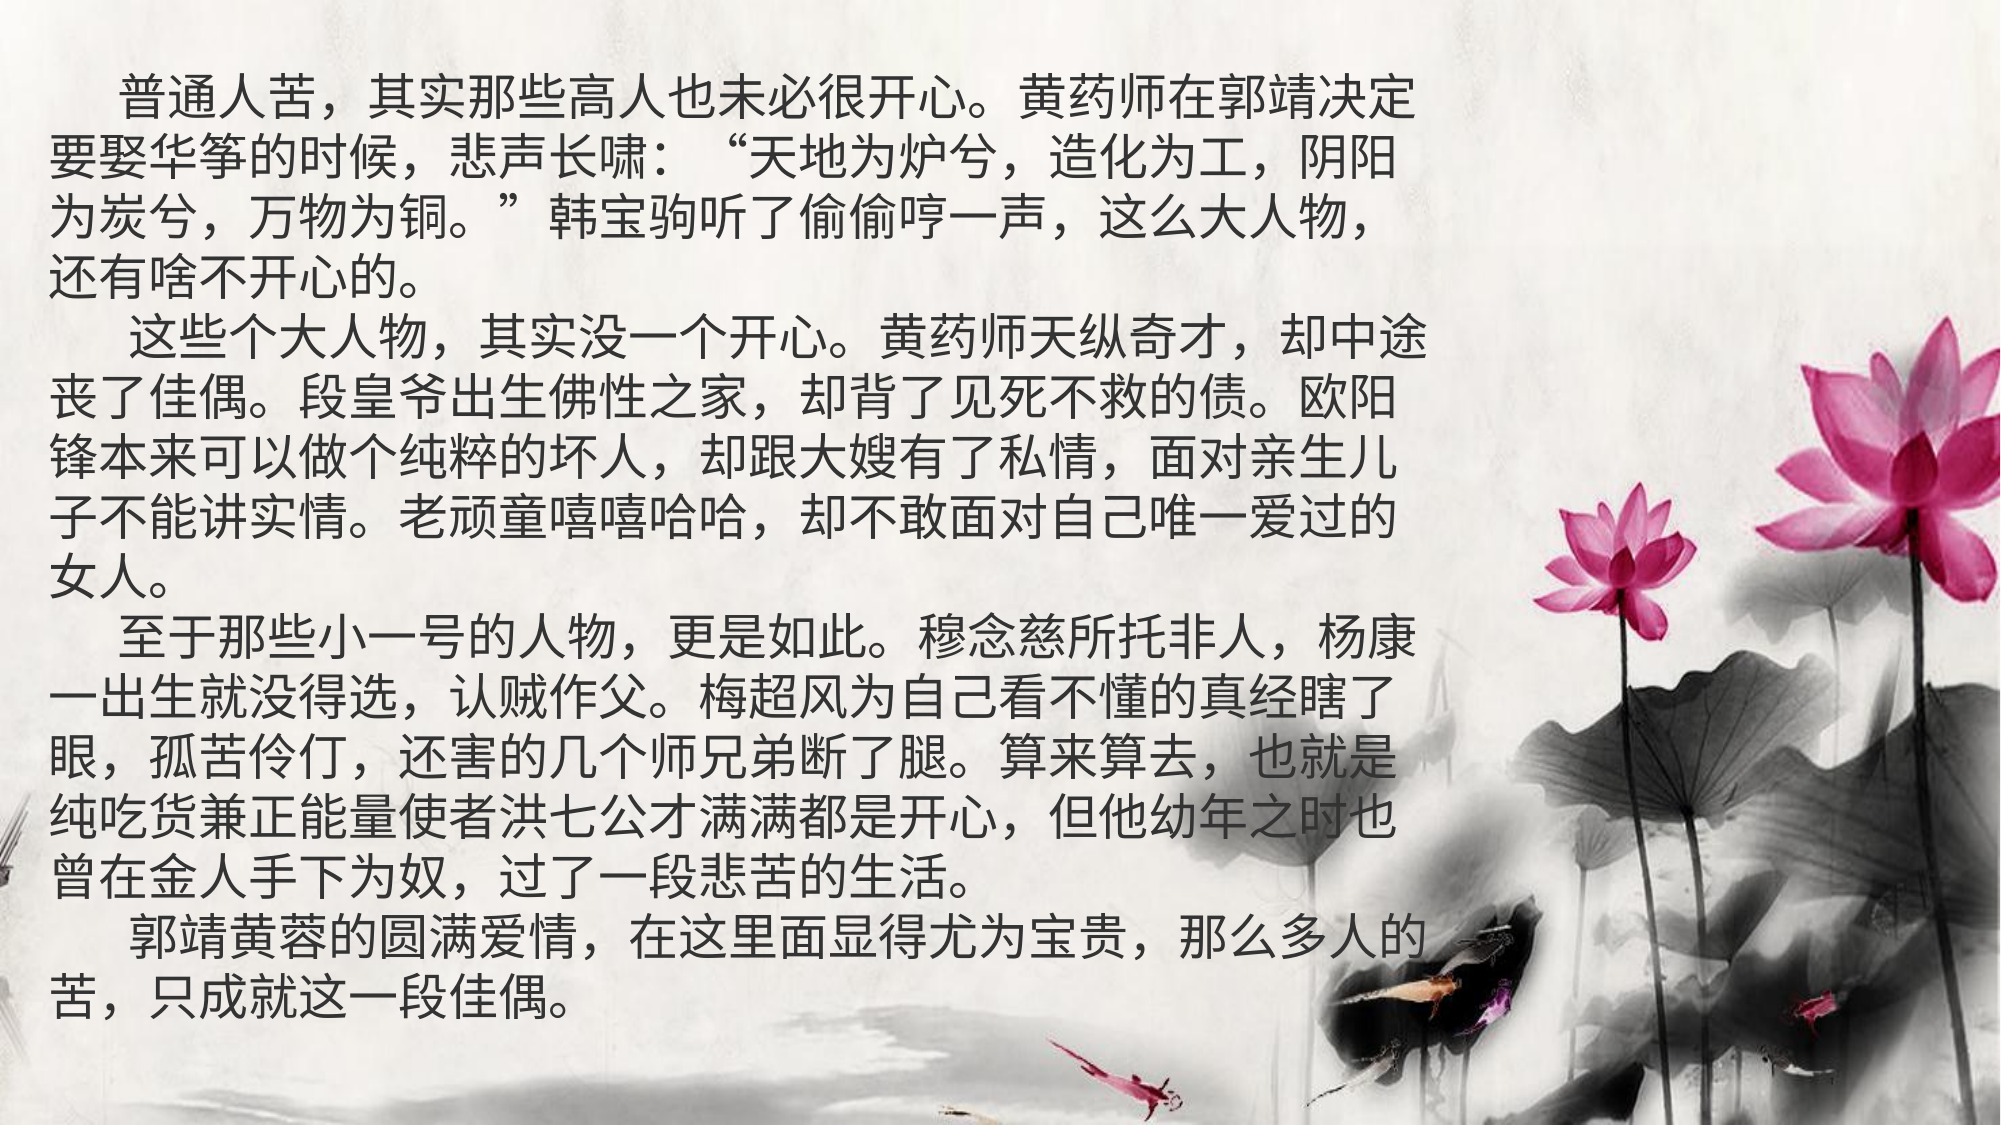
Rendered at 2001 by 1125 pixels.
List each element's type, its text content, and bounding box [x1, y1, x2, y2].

text_box 普通人苦，其实那些高人也未必很开心。黄药师在郭靖决定要娶华筝的时候，悲声长啸：“天地为炉兮，造化为工，阴阳为炭兮，万物为铜。”韩宝驹听了偷偷哼一声，这么大人物，还有啥不开心的。 这些个大人物，其实没一个开心。黄药师天纵奇才，却中途丧了佳偶。段皇爷出生佛性之家，却背了见死不救的债。欧阳锋本来可以做个纯粹的坏人，却跟大嫂有了私情，面对亲生儿子不能讲实情。老顽童嘻嘻哈哈，却不敢面对自己唯一爱过的女人。 至于那些小一号的人物，更是如此。穆念慈所托非人，杨康一出生就没得选，认贼作父。梅超风为自己看不懂的真经瞎了眼，孤苦伶仃，还害的几个师兄弟断了腿。算来算去，也就是纯吃货兼正能量使者洪七公才满满都是开心，但他幼年之时也曾在金人手下为奴，过了一段悲苦的生活。 郭靖黄蓉的圆满爱情，在这里面显得尤为宝贵，那么多人的苦，只成就这一段佳偶。 [33, 58, 1445, 1034]
picture [0, 0, 2001, 1125]
